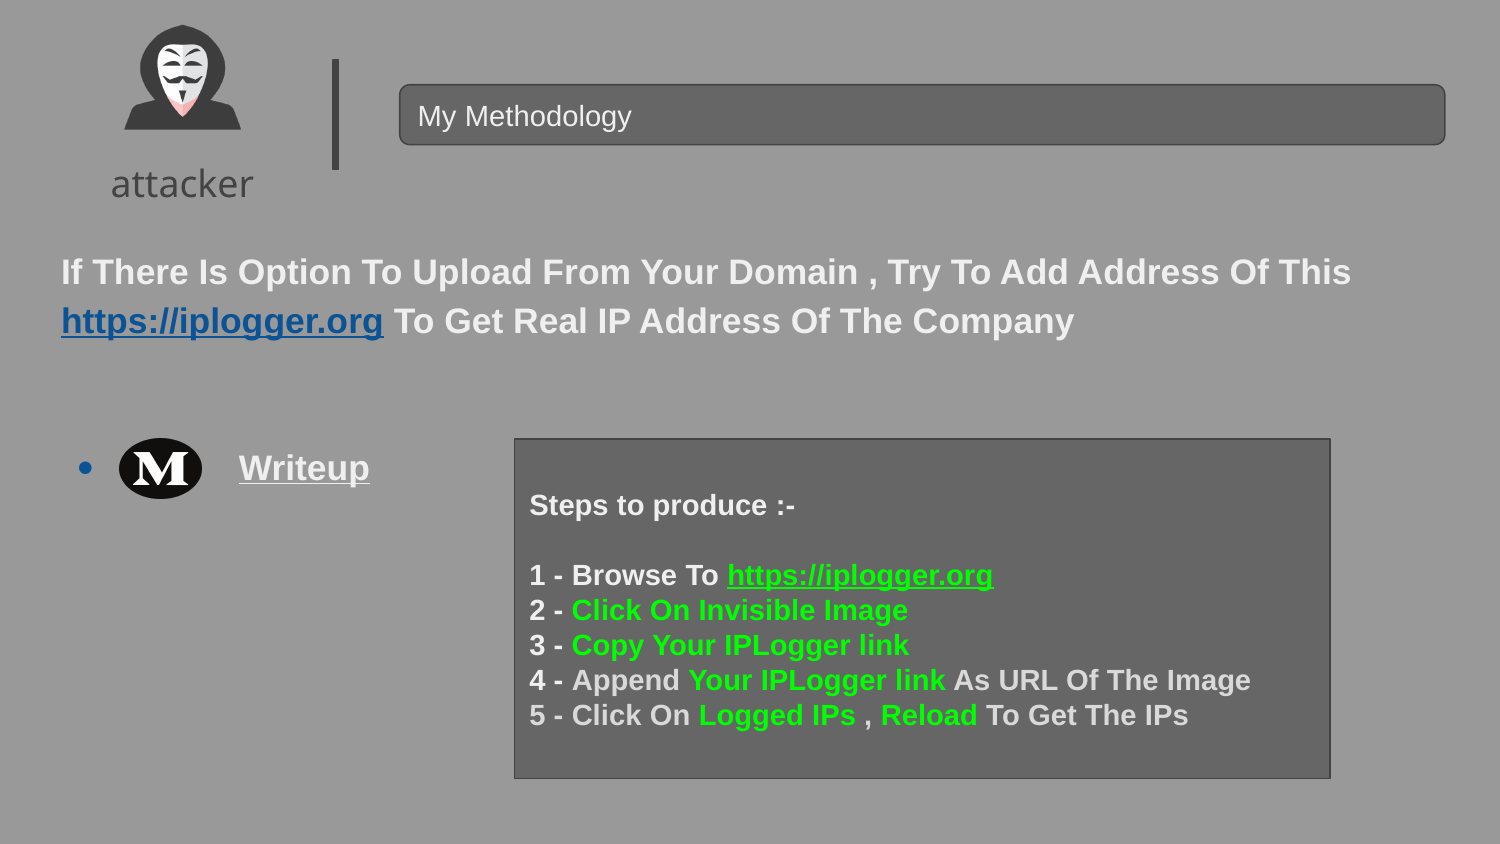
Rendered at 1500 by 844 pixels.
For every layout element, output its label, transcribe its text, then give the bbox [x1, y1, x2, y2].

text_box Writeup [41, 429, 555, 490]
text_box attacker [47, 144, 318, 205]
picture [119, 438, 203, 499]
text_box Steps to produce :- 1 - Browse To https://iplogger.org 2 - Click On Invisible Image 3 - Copy Your IPLogger link 4 - Append Your IPLogger link As URL Of The Image 5 - Click On Logged IPs , Reload To Get The IPs [514, 438, 1331, 779]
text_box If There Is Option To Upload From Your Domain , Try To Add Address Of This https://iplogger.org To Get Real IP Address Of The Company [46, 227, 1500, 401]
picture [82, 0, 283, 170]
text_box [333, 59, 339, 170]
text_box My Methodology [399, 84, 1445, 145]
